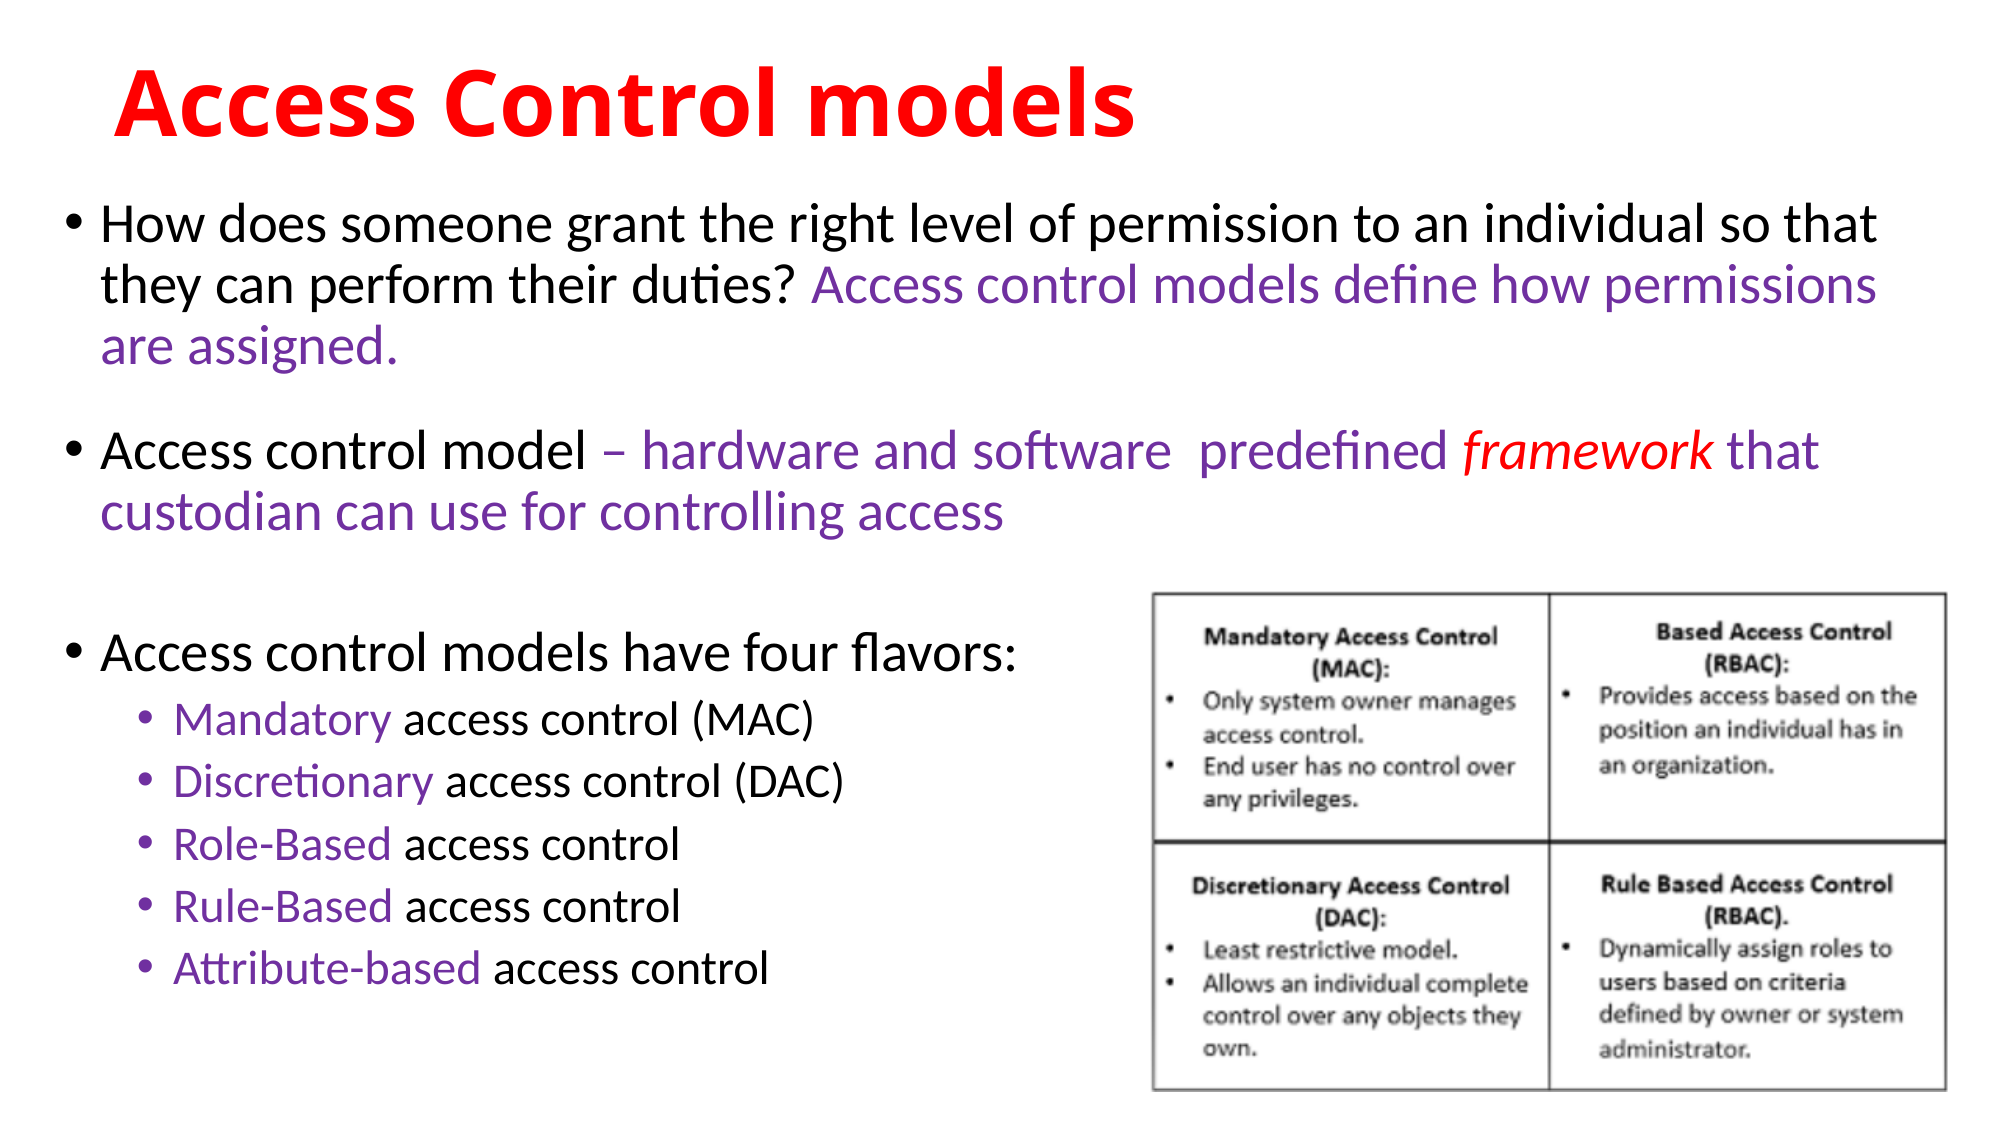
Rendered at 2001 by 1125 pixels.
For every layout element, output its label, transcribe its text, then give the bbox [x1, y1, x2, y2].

list How does someone grant the right level of permission to an individual so that they can perform their duties? Access control models define how permissions are assigned. Access control model – hardware and software predefined framework that custodian can use for controlling access Access control models have four flavors: Mandatory access control (MAC) Discretionary access control (DAC) Role-Based access control Rule-Based access control Attribute-based access control [49, 186, 1900, 1005]
picture [1149, 589, 1951, 1092]
title Access Control models [99, 39, 1900, 174]
